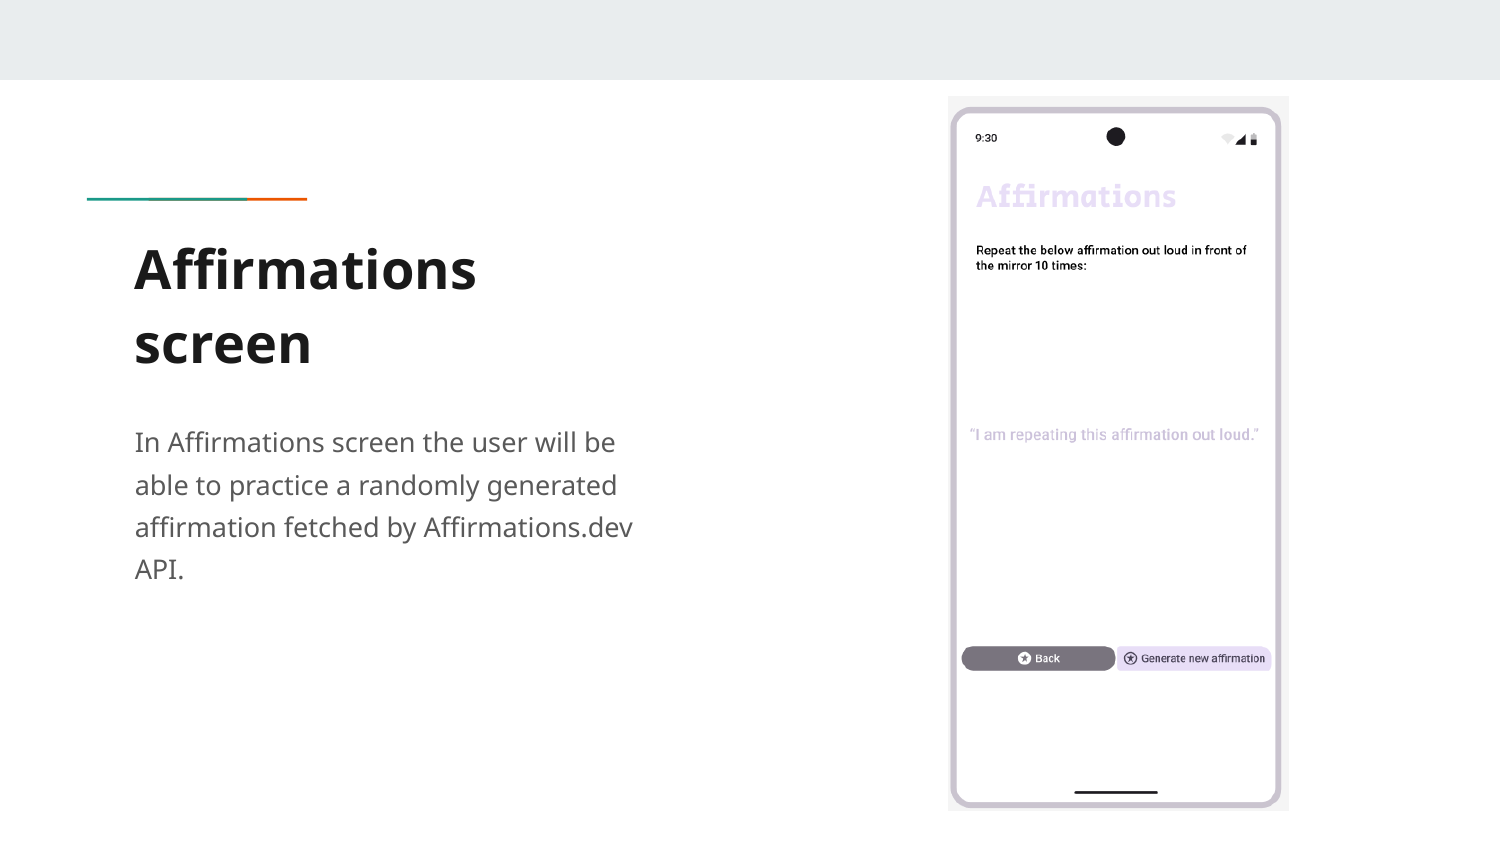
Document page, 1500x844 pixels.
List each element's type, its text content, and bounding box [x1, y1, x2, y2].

list In Affirmations screen the user will be able to practice a randomly generated affirmation fetched by Affirmations.dev API. [119, 403, 662, 666]
picture [947, 95, 1289, 811]
title Affirmations screen [119, 216, 662, 403]
